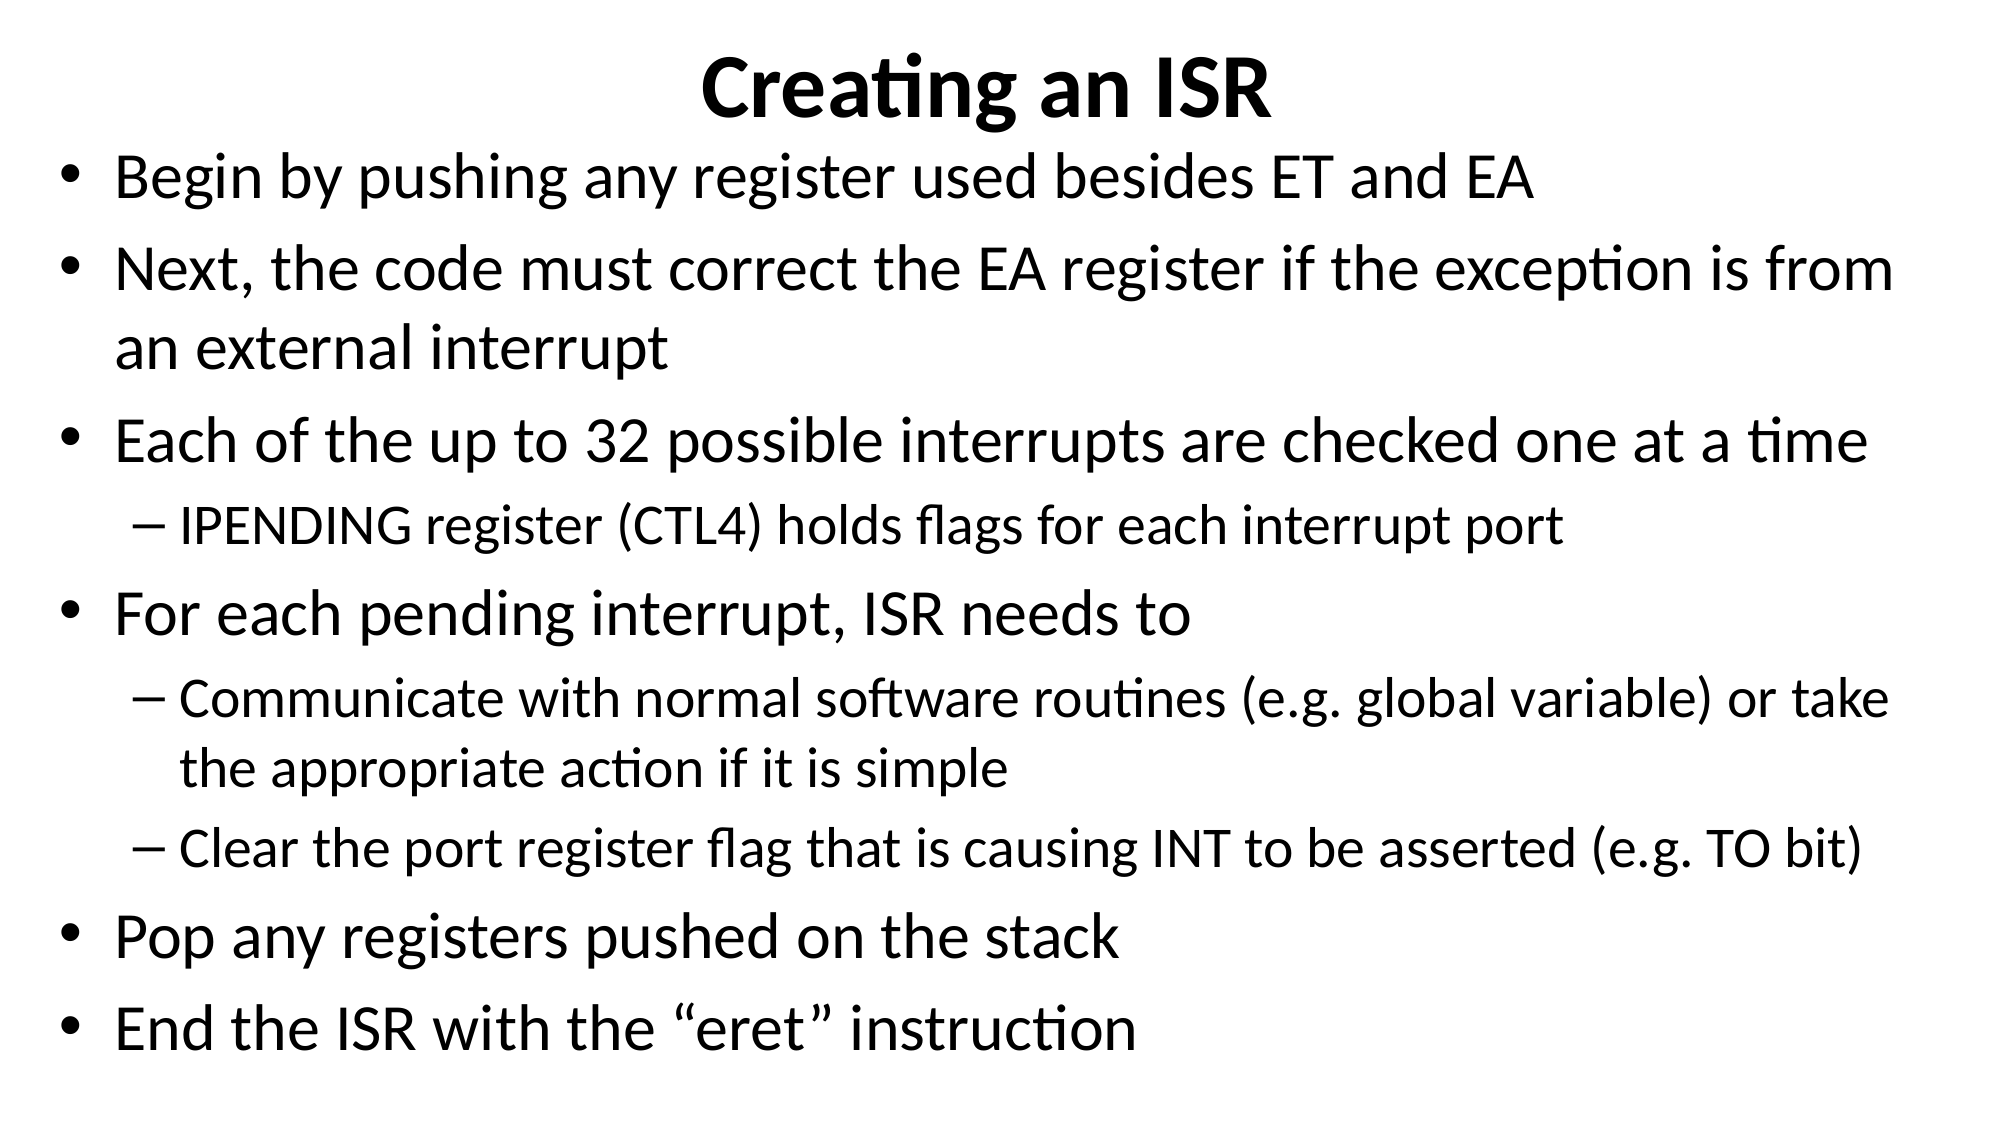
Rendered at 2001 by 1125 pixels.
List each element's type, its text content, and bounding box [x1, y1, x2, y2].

list Begin by pushing any register used besides ET and EA Next, the code must correct the EA register if the exception is from an external interrupt Each of the up to 32 possible interrupts are checked one at a time IPENDING register (CTL4) holds flags for each interrupt port For each pending interrupt, ISR needs to Communicate with normal software routines (e.g. global variable) or take the appropriate action if it is simple Clear the port register flag that is causing INT to be asserted (e.g. TO bit) Pop any registers pushed on the stack End the ISR with the “eret” instruction [43, 125, 1932, 1075]
title Creating an ISR [87, 12, 1888, 125]
